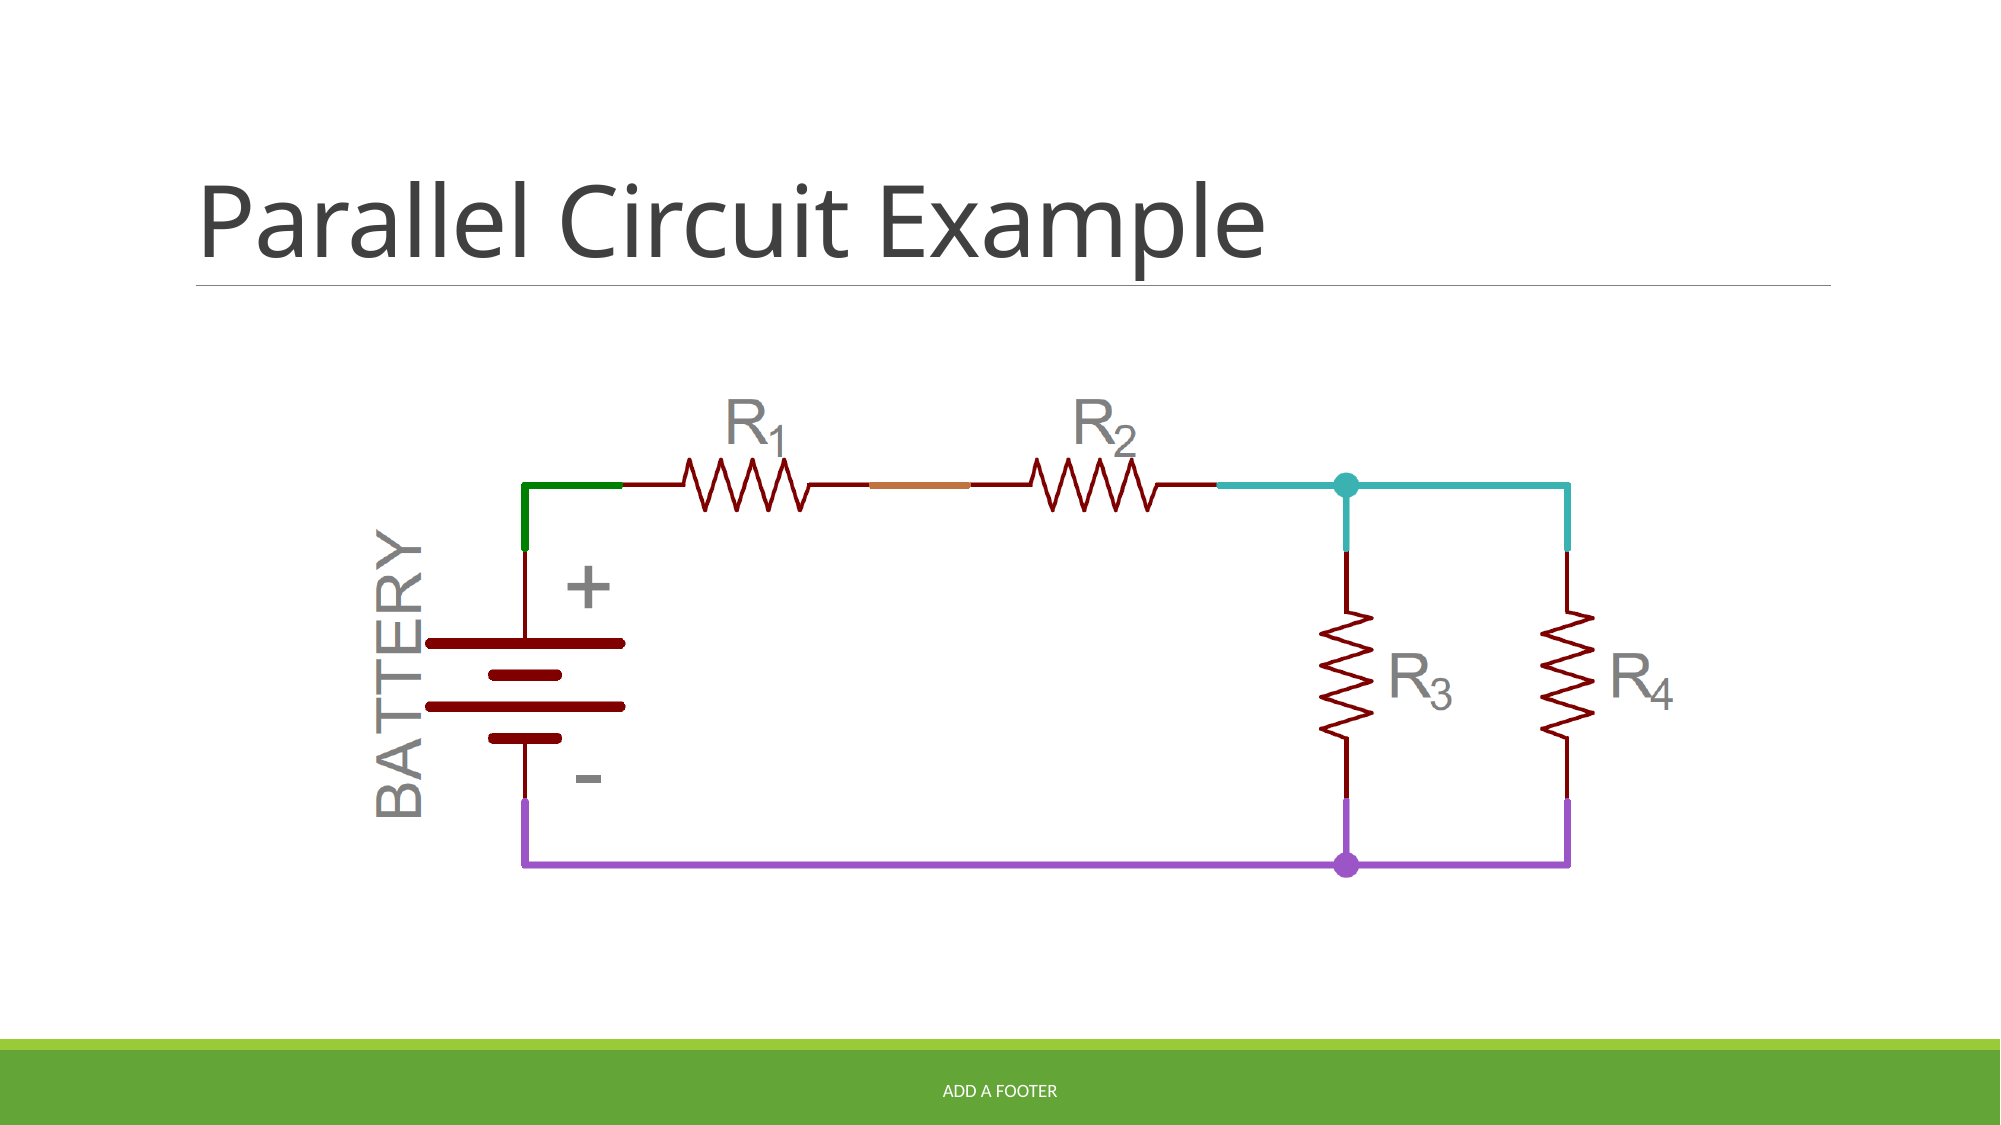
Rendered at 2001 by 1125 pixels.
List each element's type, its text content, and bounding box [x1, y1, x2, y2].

title Parallel Circuit Example [180, 47, 1830, 285]
footer Add a footer [604, 1059, 1396, 1120]
picture [367, 393, 1677, 881]
